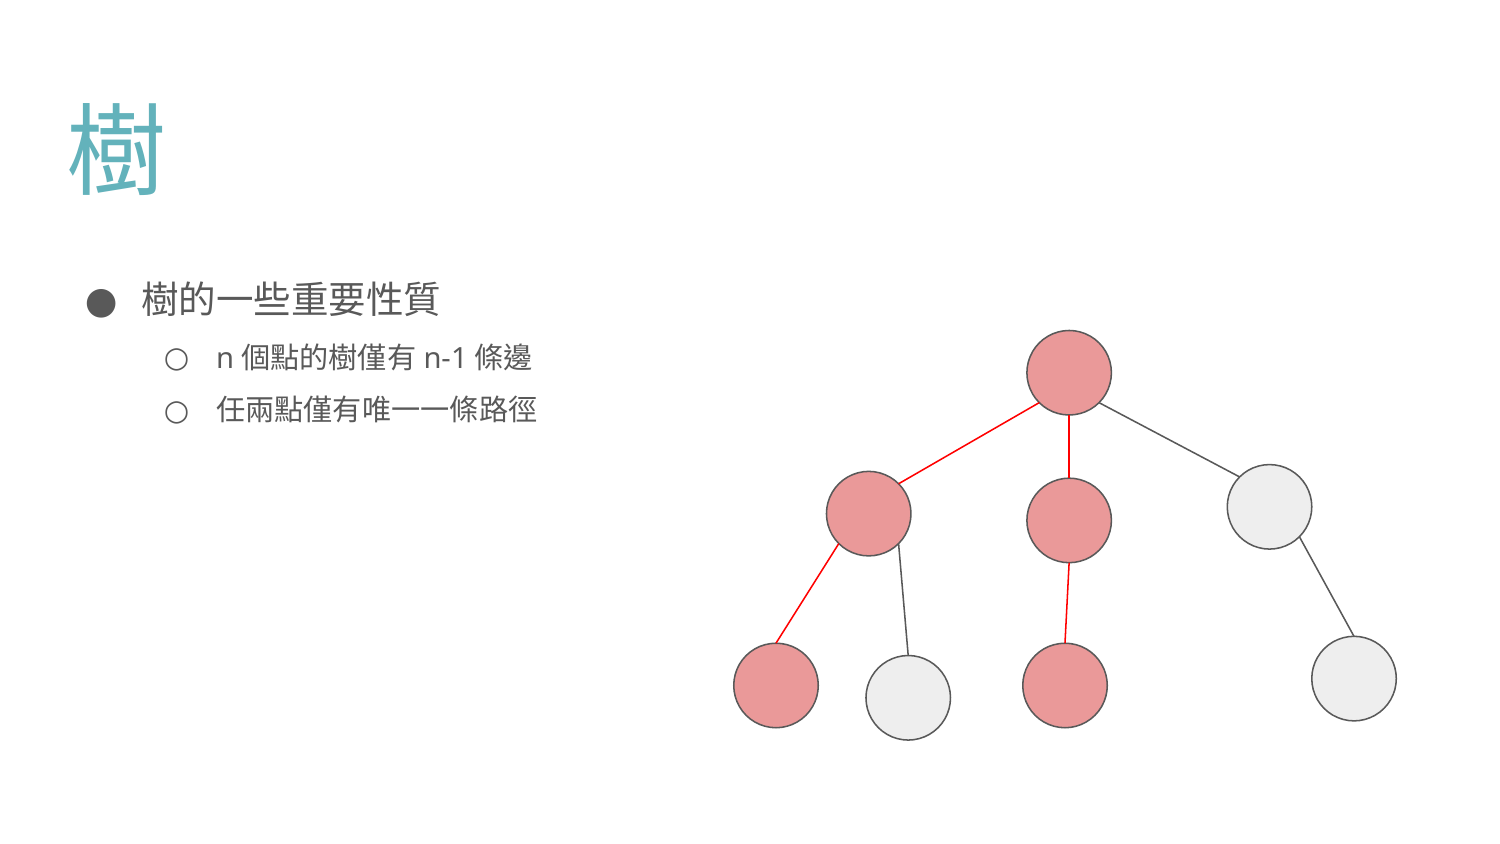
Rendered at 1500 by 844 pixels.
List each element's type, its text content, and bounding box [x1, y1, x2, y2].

text_box [1311, 636, 1397, 721]
text_box [1227, 464, 1312, 550]
text_box [1022, 643, 1108, 728]
text_box [1026, 478, 1112, 563]
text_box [775, 543, 840, 644]
text_box [826, 471, 911, 556]
title 樹 [51, 72, 1449, 221]
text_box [1299, 536, 1355, 637]
list 樹的一些重要性質 n個點的樹僅有n-1條邊 任兩點僅有唯一一條路徑 [51, 239, 1449, 750]
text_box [1098, 402, 1240, 478]
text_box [1064, 562, 1070, 644]
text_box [898, 402, 1040, 484]
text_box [898, 543, 909, 656]
text_box [733, 643, 819, 728]
text_box [1026, 330, 1112, 415]
text_box [865, 655, 951, 741]
